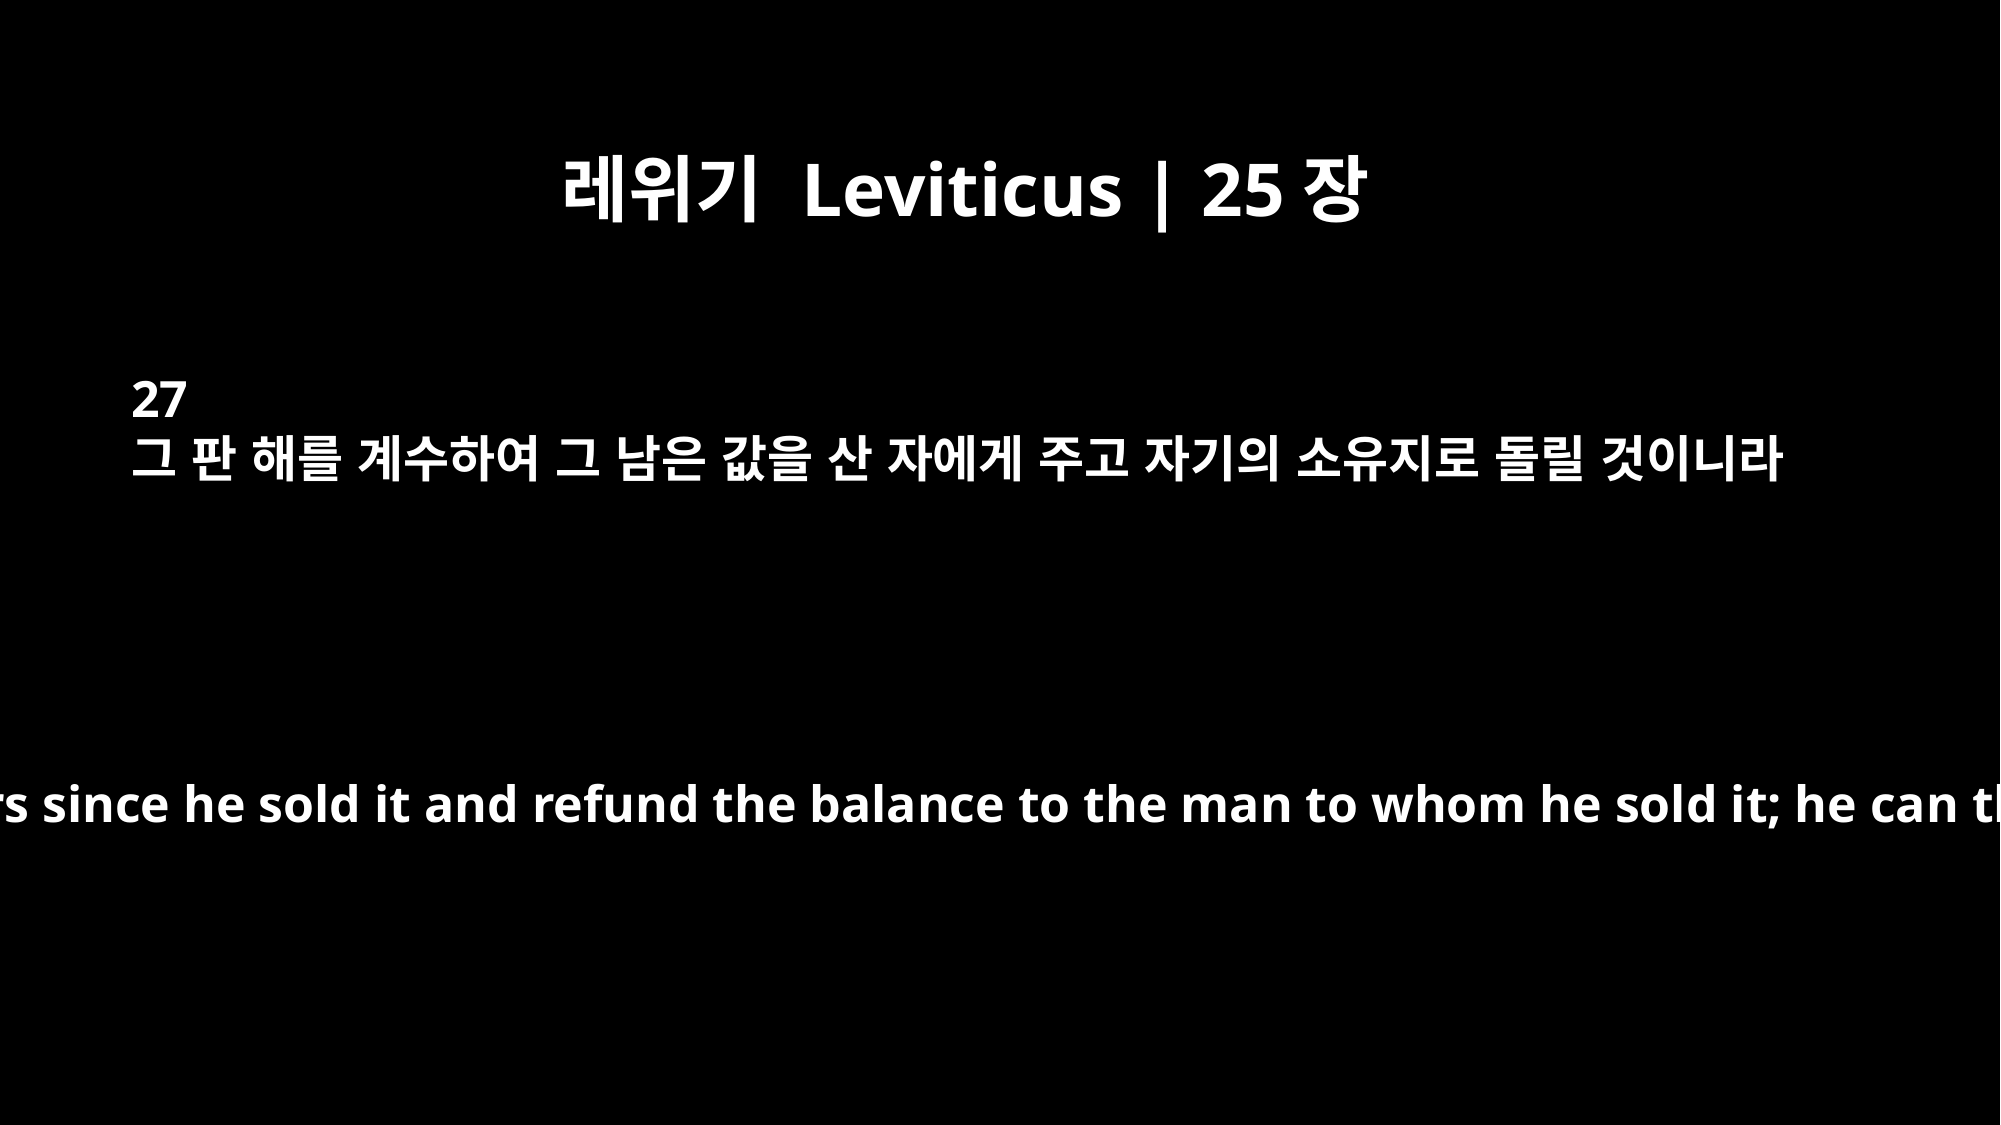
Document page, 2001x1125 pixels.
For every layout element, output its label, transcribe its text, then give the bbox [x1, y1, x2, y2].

text_box he is to determine the value for the years since he sold it and refund the balance to the man to whom he sold it; he can then go back to his own property. [0, 764, 2000, 840]
text_box 레위기 Leviticus | 25장 [546, 136, 1386, 239]
text_box 27 그 판 해를 계수하여 그 남은 값을 산 자에게 주고 자기의 소유지로 돌릴 것이니라 [116, 359, 1801, 495]
